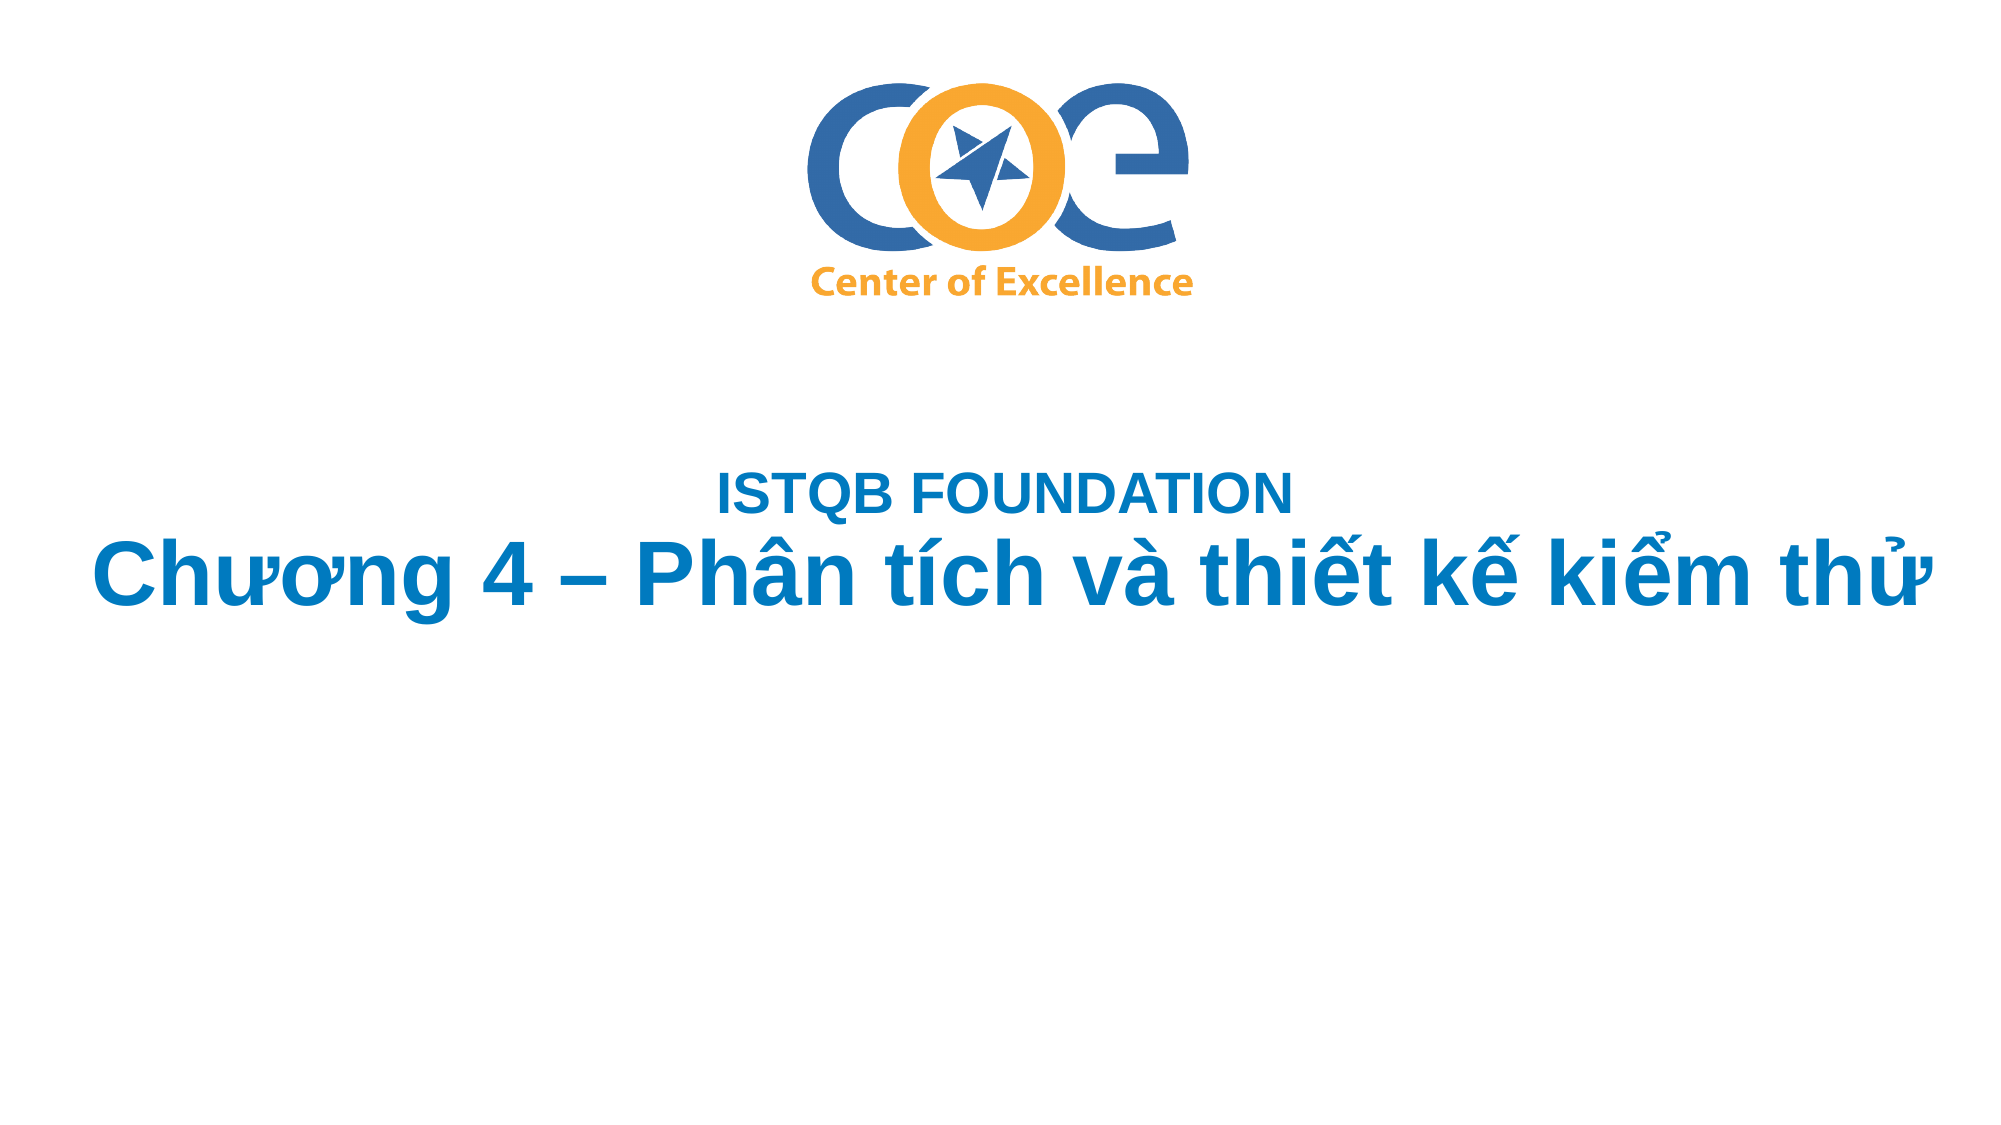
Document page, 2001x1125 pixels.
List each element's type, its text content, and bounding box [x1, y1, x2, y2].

title ISTQB FOUNDATION Chương 4 – Phân tích và thiết kế kiểm thử [27, 318, 2000, 770]
picture [806, 83, 1193, 296]
